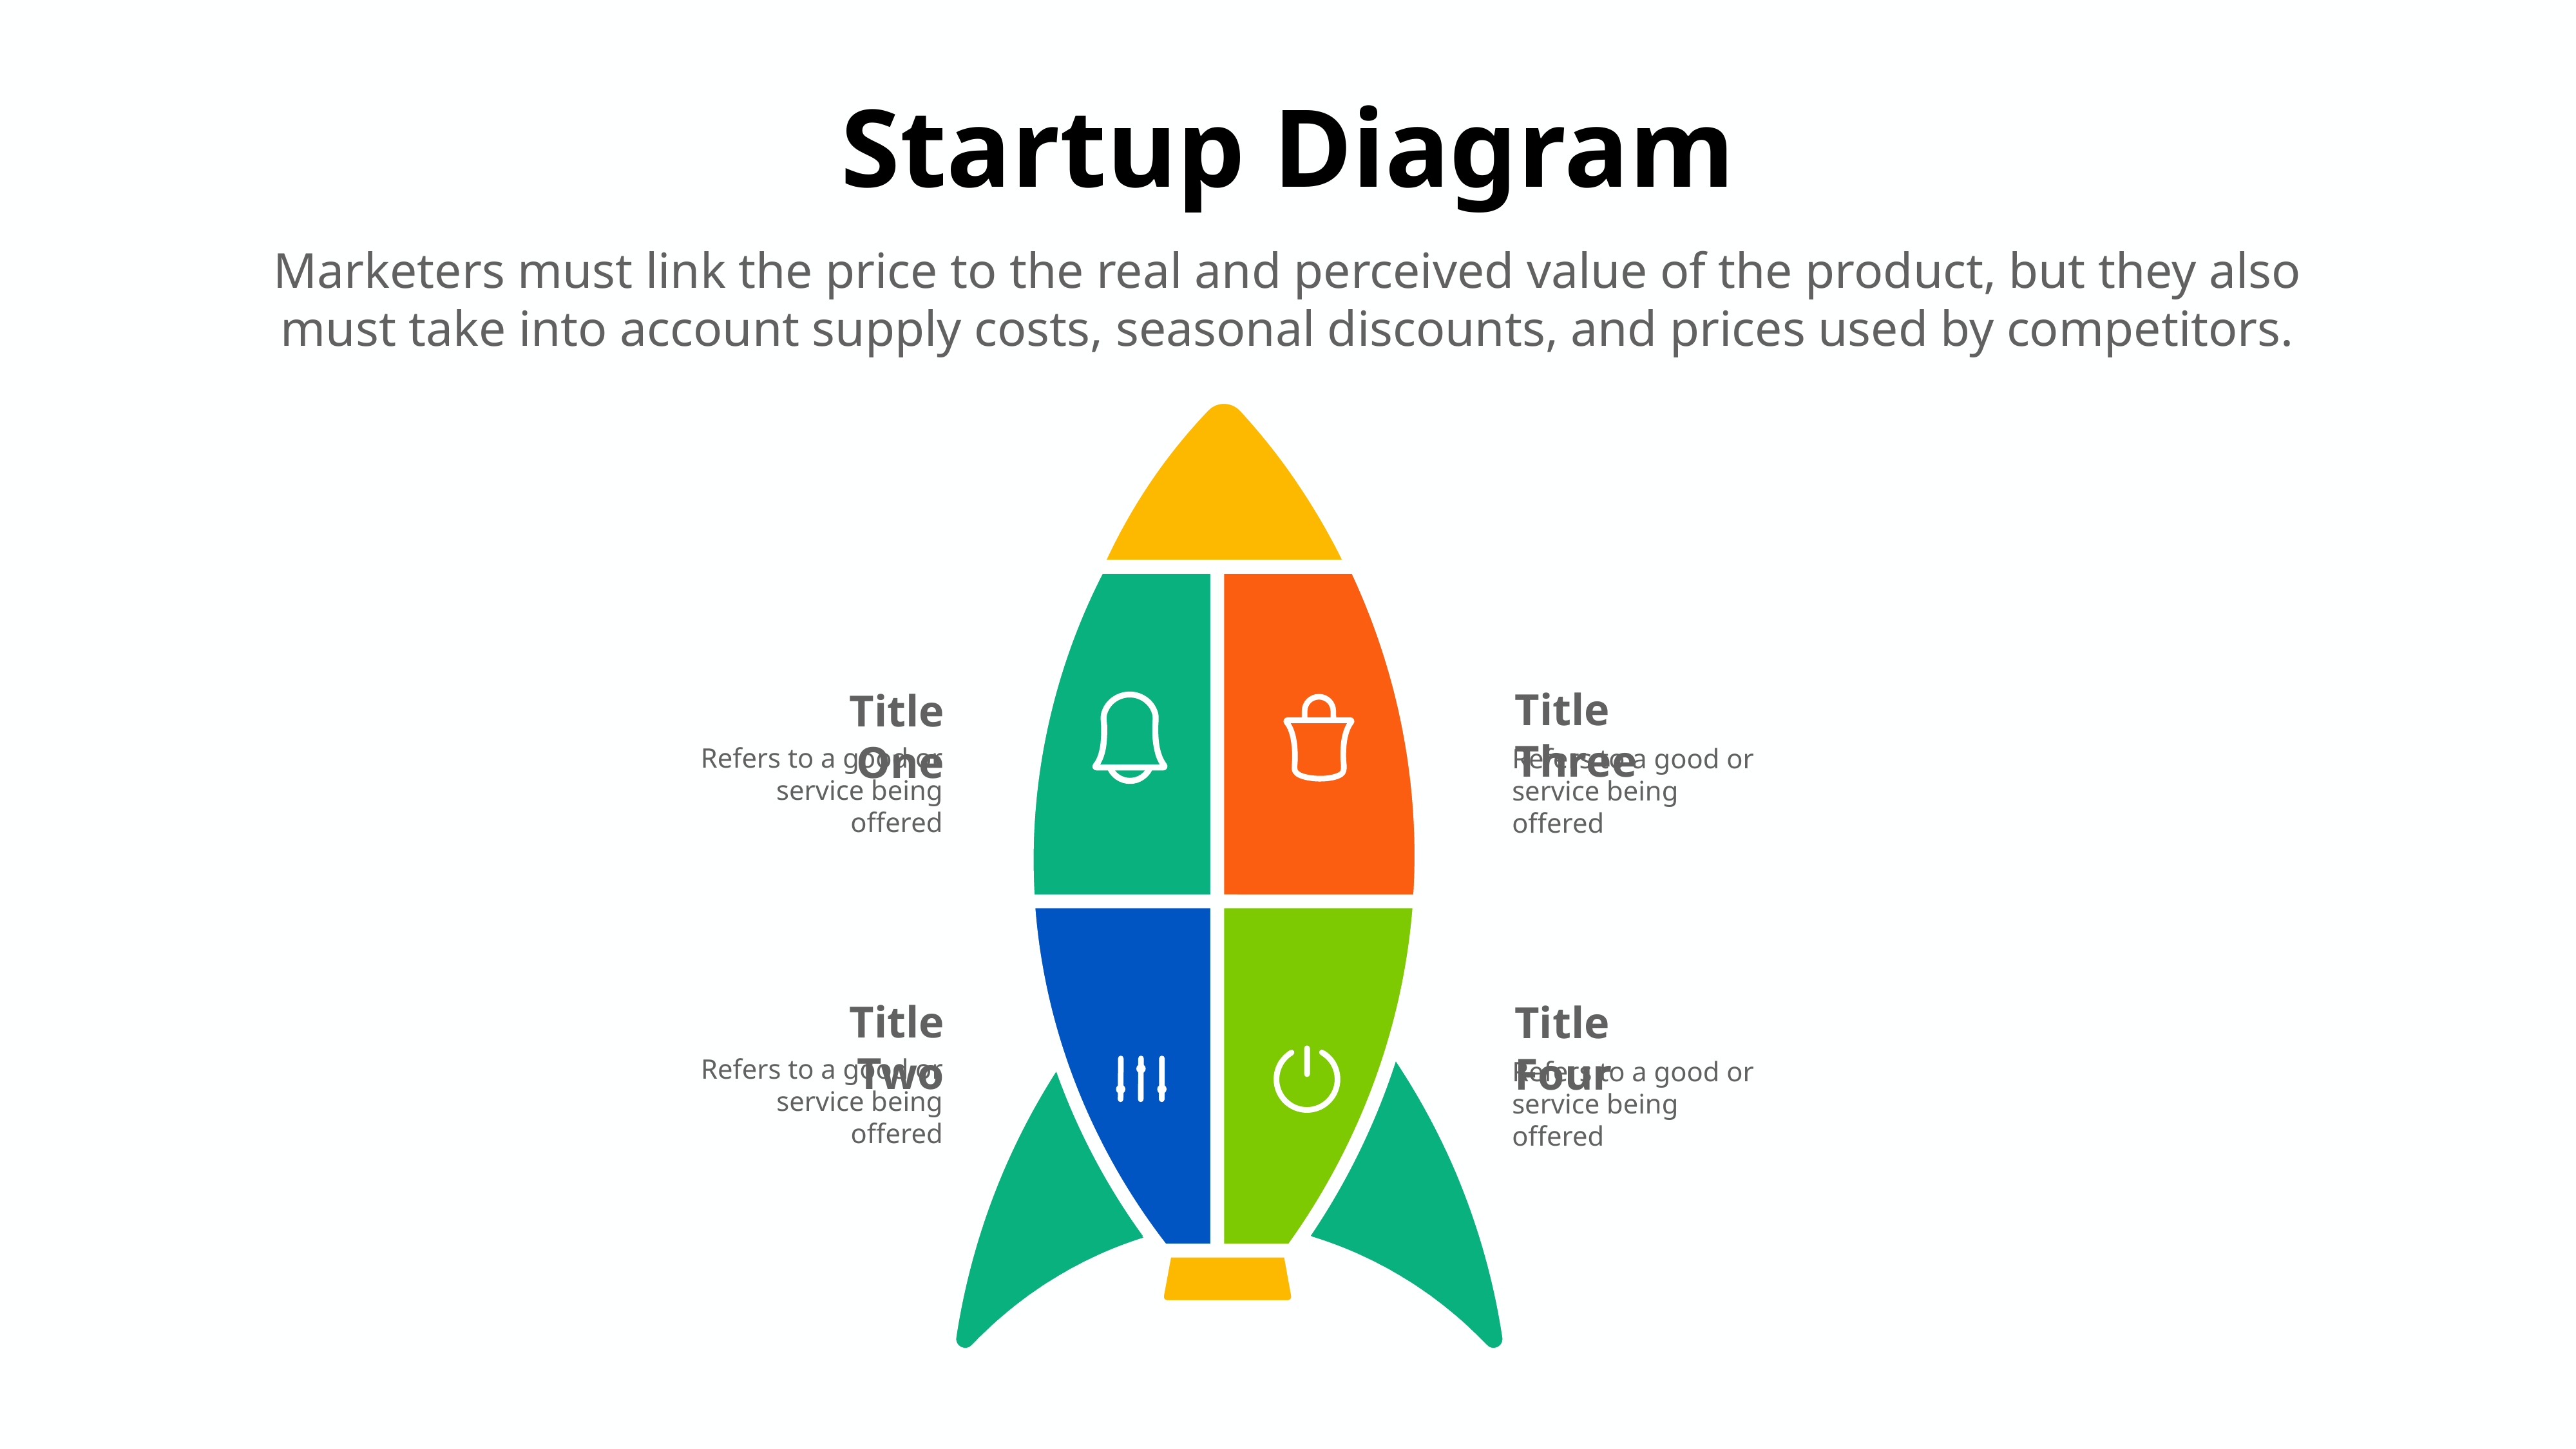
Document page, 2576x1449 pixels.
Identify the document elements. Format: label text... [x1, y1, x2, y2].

text_box [1136, 1056, 1146, 1103]
text_box [1157, 1056, 1167, 1103]
text_box [1303, 1045, 1516, 1362]
text_box [1020, 894, 1210, 1255]
text_box [1116, 1056, 1126, 1103]
text_box [942, 1056, 1152, 1362]
text_box [1150, 1244, 1305, 1314]
text_box Title Two [744, 990, 954, 1103]
text_box [957, 1072, 1143, 1347]
text_box [1210, 574, 1225, 894]
text_box [1034, 574, 1210, 894]
text_box [1225, 574, 1414, 894]
text_box [1210, 894, 1428, 1255]
text_box Title One [754, 679, 954, 792]
text_box [1092, 691, 1168, 784]
text_box Startup Diagram [831, 75, 1745, 214]
text_box Refers to a good or service being offered [685, 736, 953, 843]
text_box [1225, 909, 1412, 1244]
text_box [1164, 1258, 1291, 1300]
text_box Refers to a good or service being offered [1502, 1050, 1770, 1157]
text_box Refers to a good or service being offered [685, 1047, 953, 1154]
text_box [1304, 1045, 1310, 1077]
text_box Marketers must link the price to the real and perceived value of the product, but they also must take into account supply costs, seasonal discounts, and prices used by competitors. [259, 235, 2317, 361]
text_box [1020, 574, 1103, 894]
text_box [1312, 1063, 1502, 1347]
text_box Title Four [1505, 990, 1722, 1050]
text_box [1107, 404, 1341, 560]
text_box Refers to a good or service being offered [1502, 737, 1770, 844]
text_box [1085, 390, 1364, 574]
text_box [1036, 909, 1210, 1244]
text_box Title Three [1505, 677, 1736, 737]
text_box [1283, 694, 1355, 782]
text_box [1351, 553, 1429, 894]
text_box [1274, 1049, 1340, 1113]
